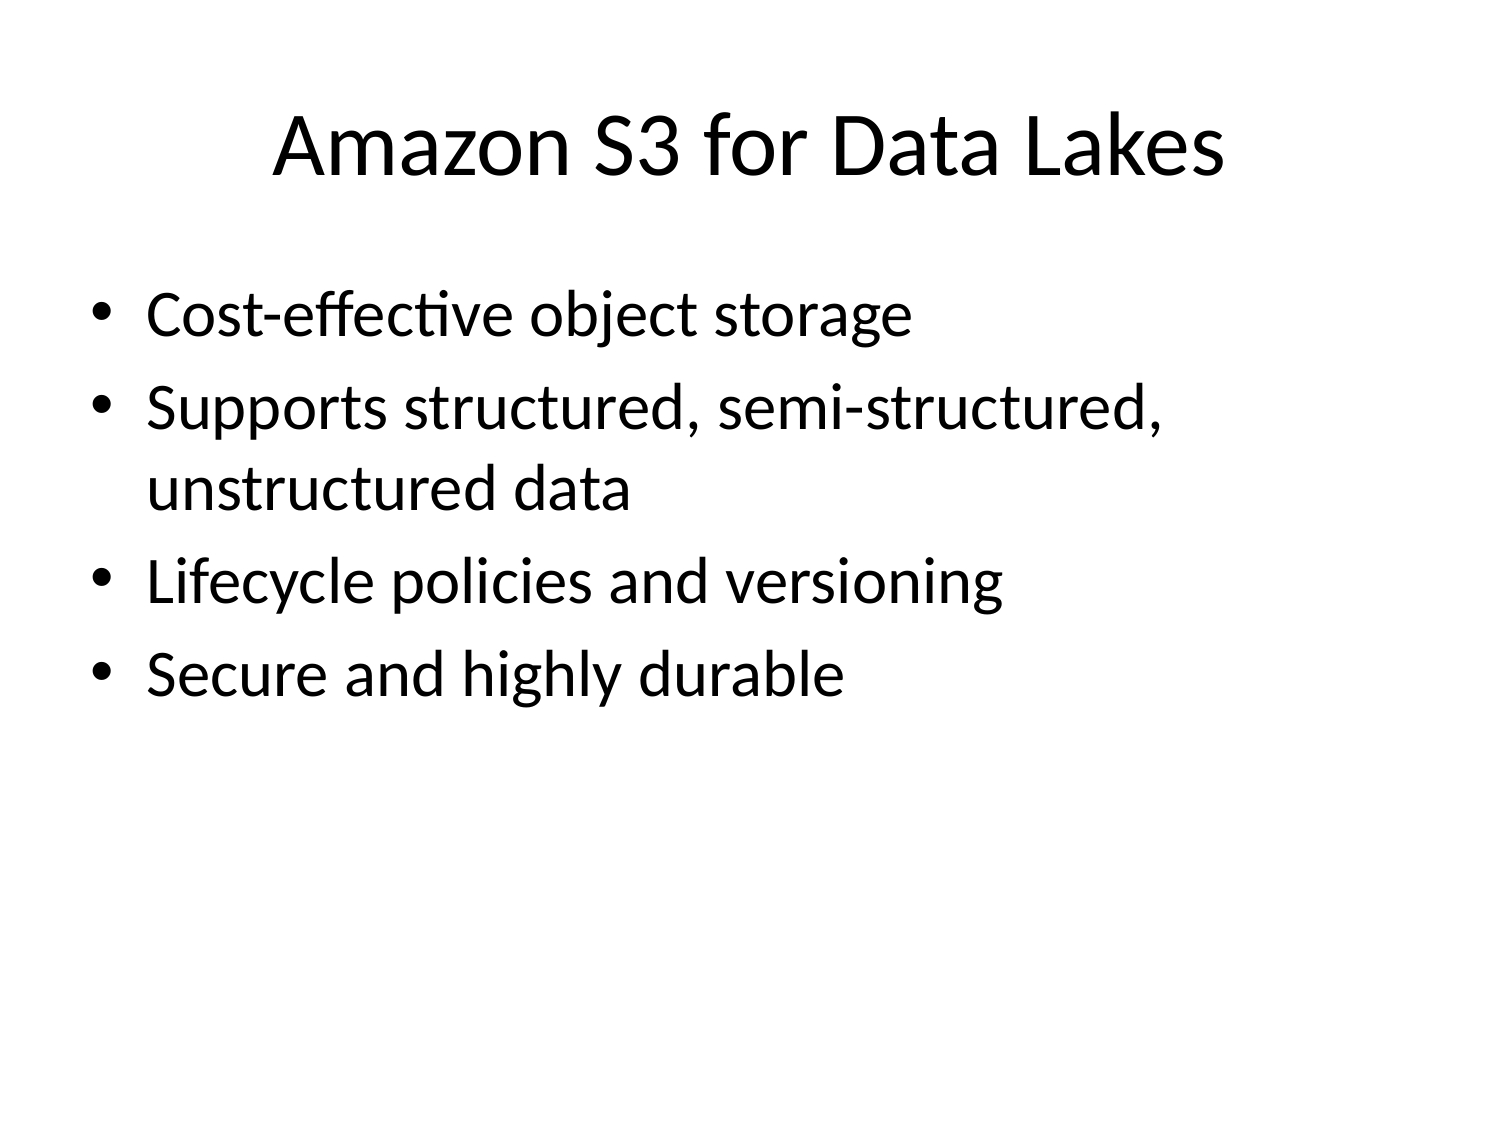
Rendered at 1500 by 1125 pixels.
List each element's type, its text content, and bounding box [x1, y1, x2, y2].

title Amazon S3 for Data Lakes [75, 45, 1425, 233]
list Cost-effective object storage Supports structured, semi-structured, unstructured data Lifecycle policies and versioning Secure and highly durable [75, 262, 1425, 1005]
